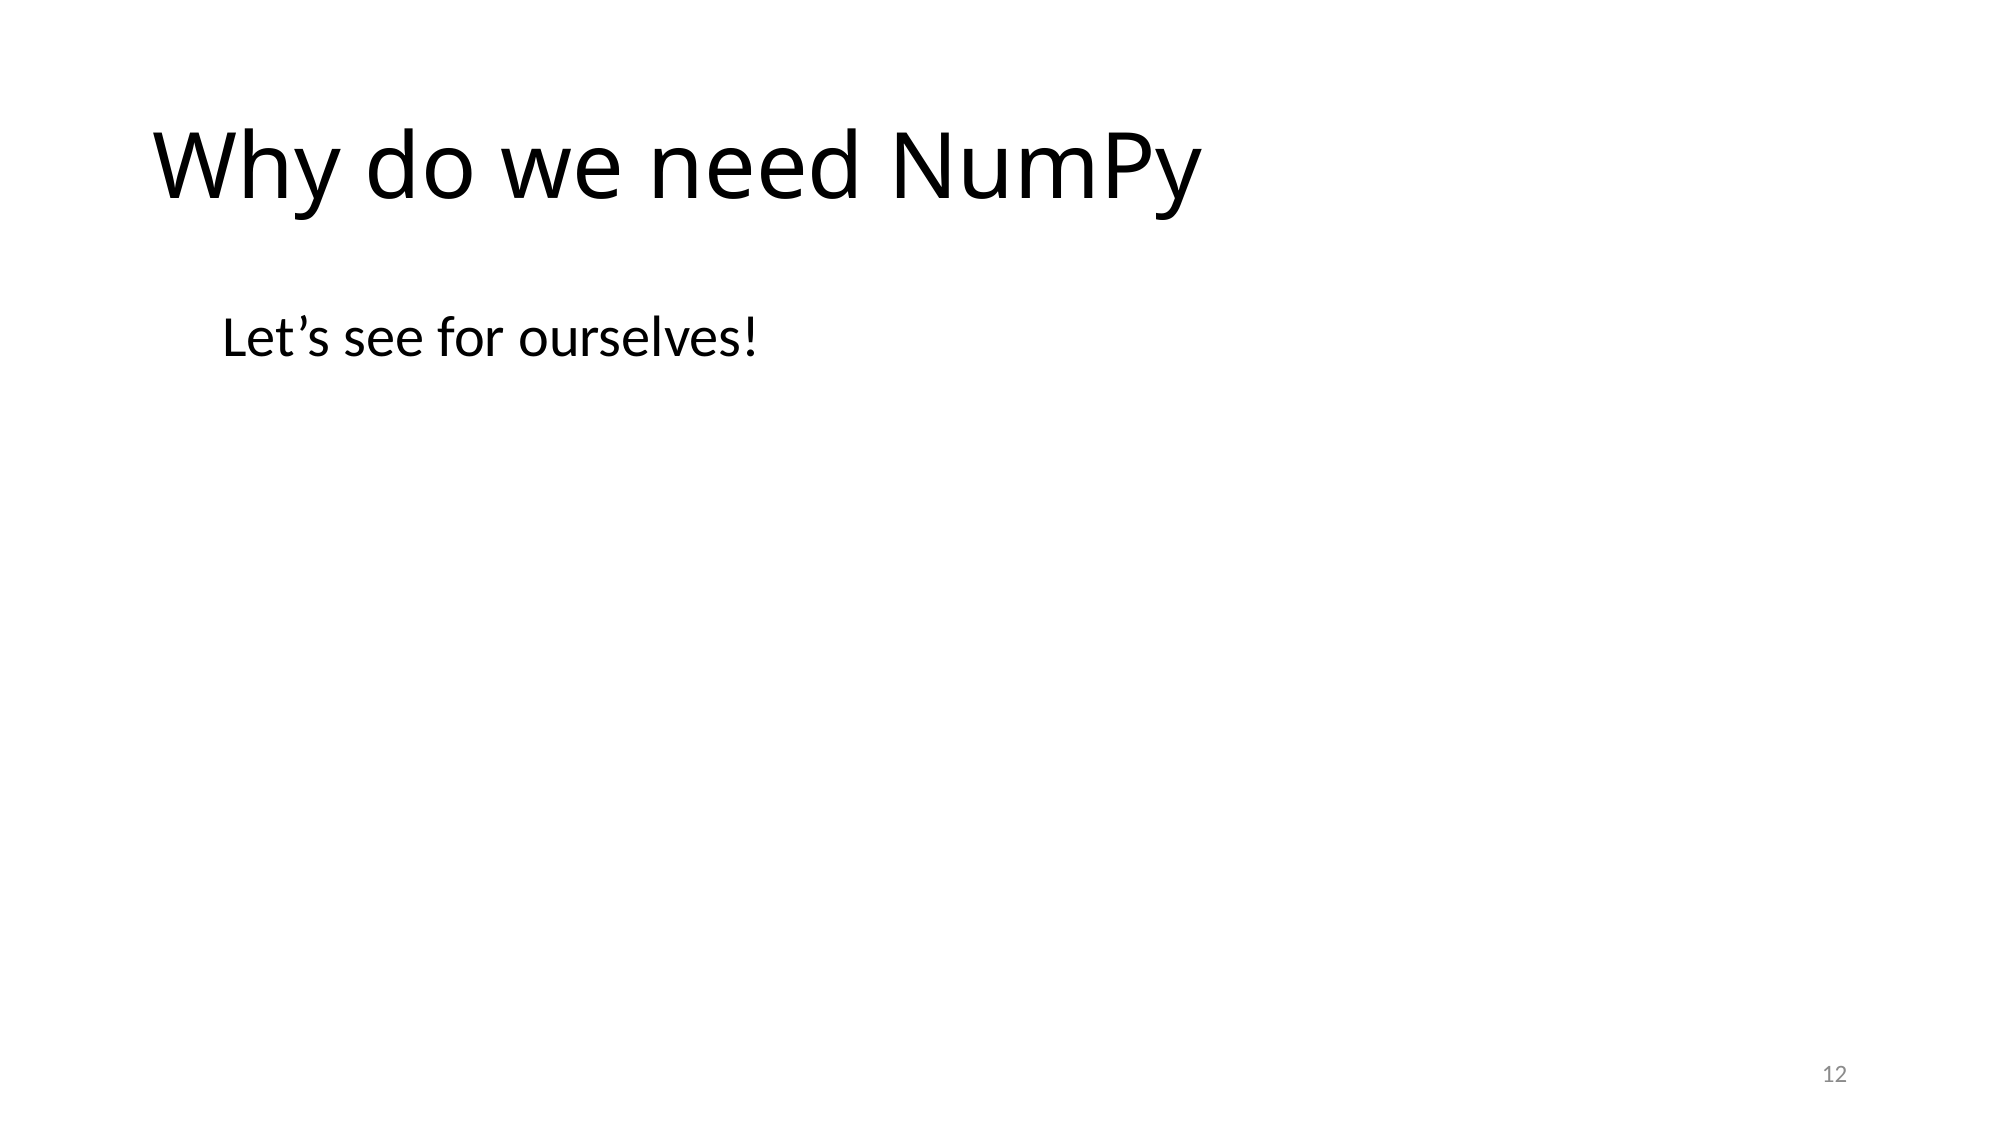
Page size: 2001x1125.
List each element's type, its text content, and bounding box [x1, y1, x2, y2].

title Why do we need NumPy [137, 59, 1863, 278]
slide_number 12 [1412, 1042, 1863, 1103]
list Let’s see for ourselves! [206, 298, 1617, 1013]
